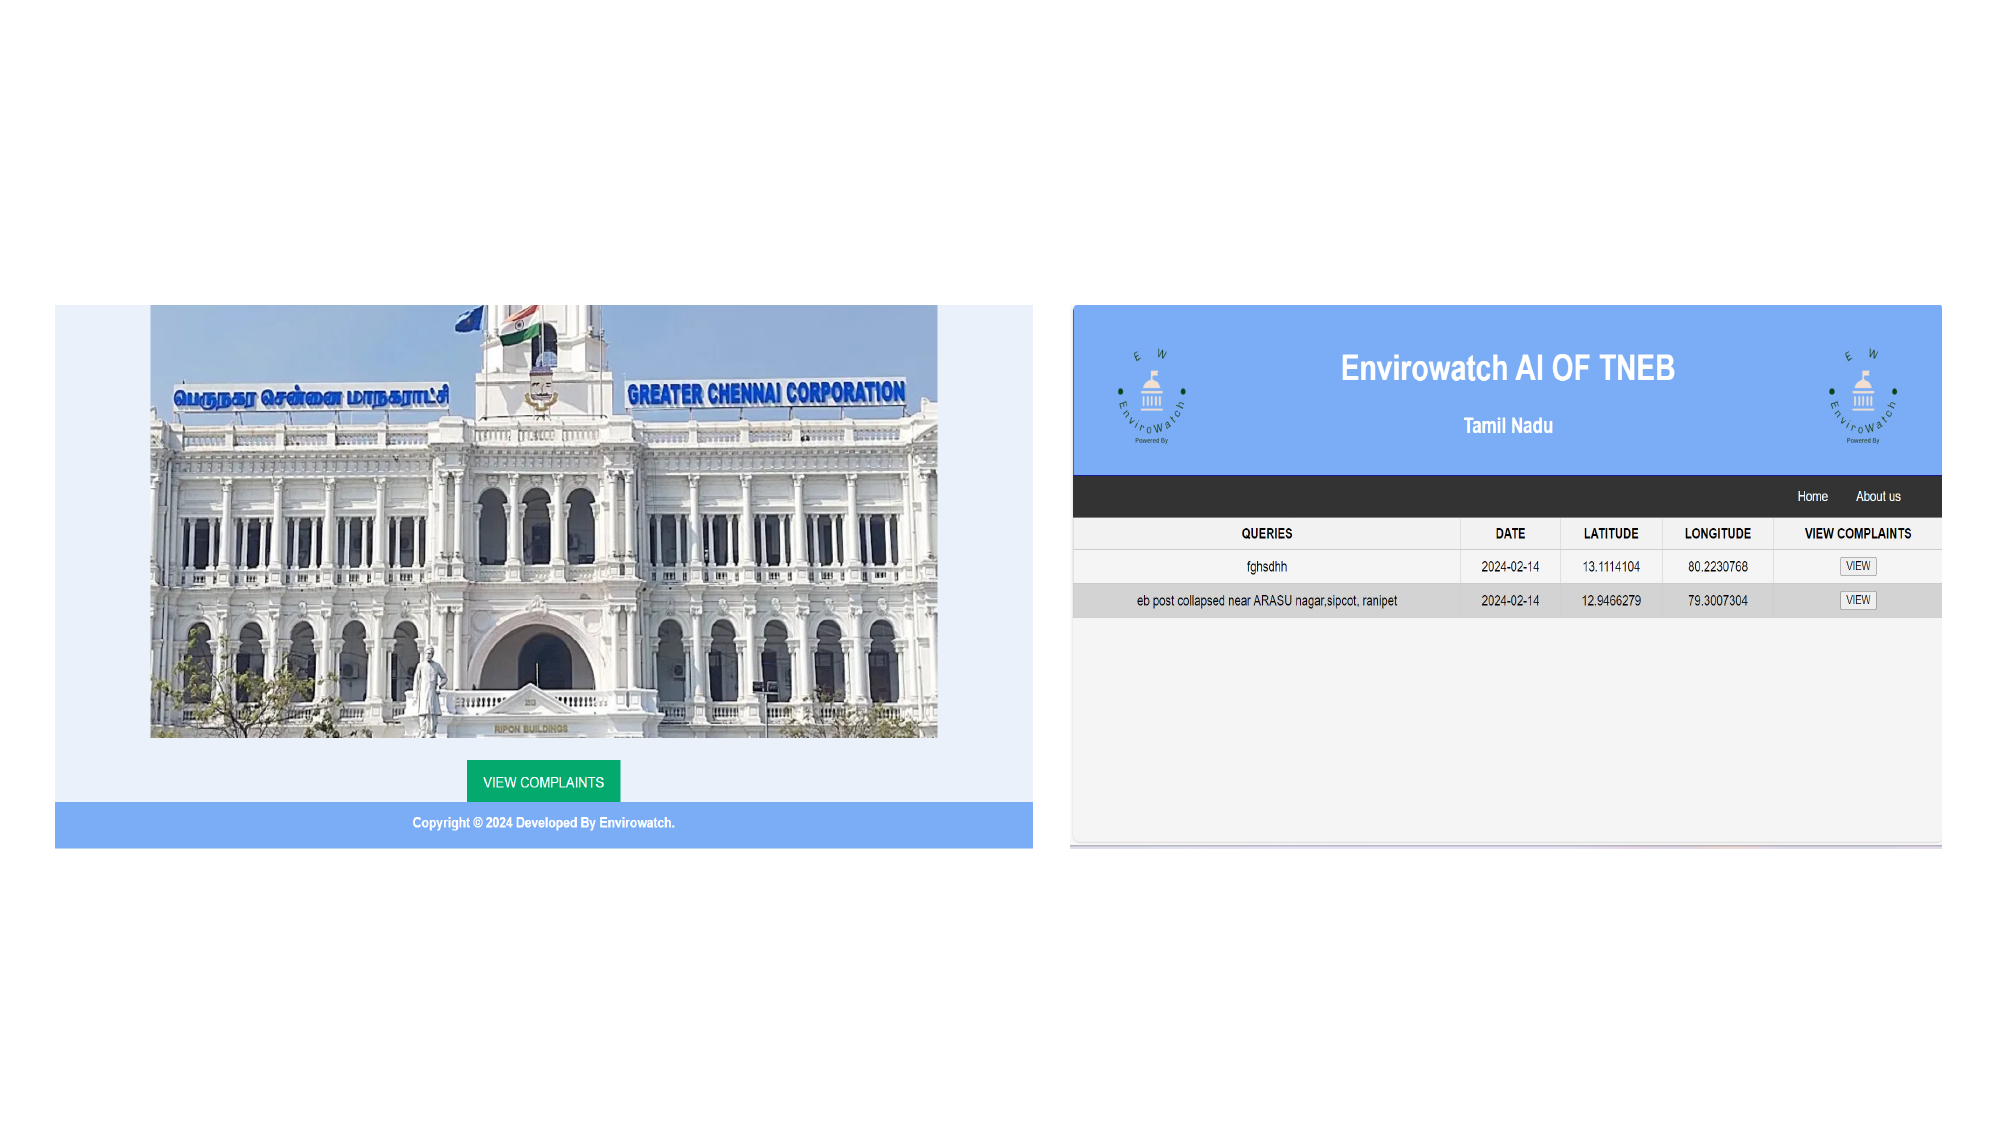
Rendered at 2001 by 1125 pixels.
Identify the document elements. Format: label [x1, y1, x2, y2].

picture [54, 304, 1034, 849]
picture [1070, 304, 1942, 849]
